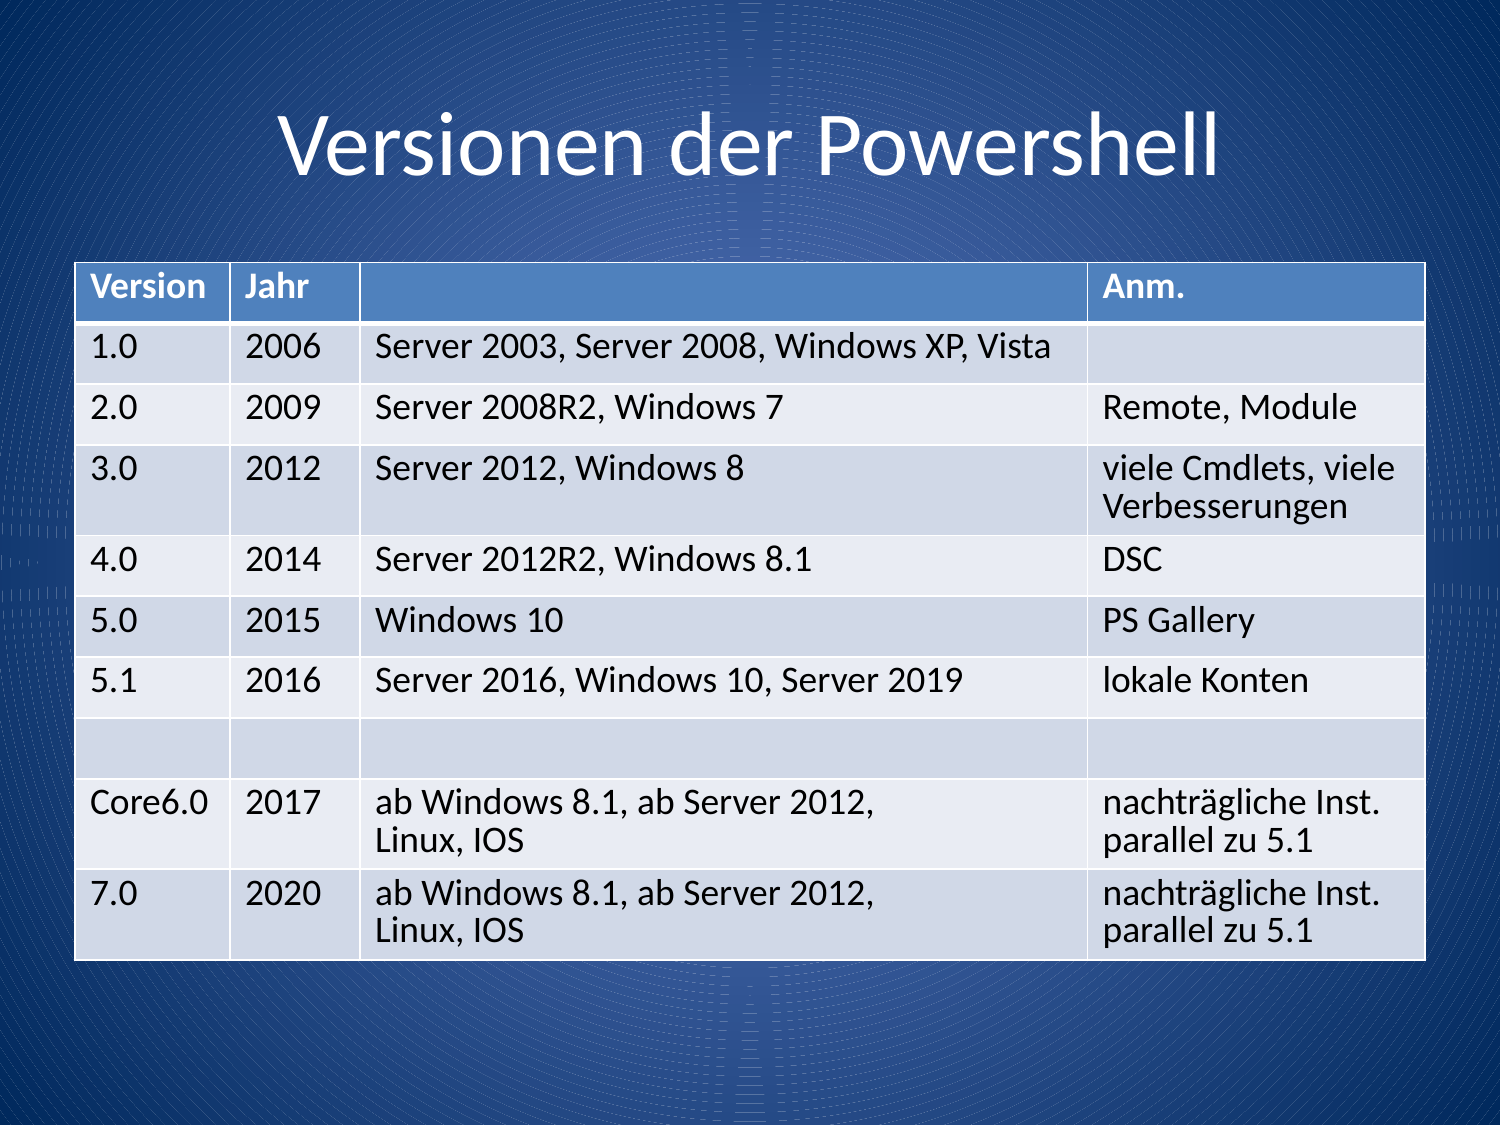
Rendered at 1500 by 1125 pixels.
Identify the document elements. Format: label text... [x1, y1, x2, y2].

table_cell 3.0 [76, 446, 229, 535]
table_cell 2017 [231, 780, 359, 868]
table_cell 5.1 [76, 658, 229, 717]
table_cell 1.0 [76, 326, 229, 383]
table_cell Server 2012, Windows 8 [361, 446, 1087, 535]
table_cell ab Windows 8.1, ab Server 2012, Linux, IOS [361, 870, 1087, 959]
table_header [361, 263, 1087, 321]
table_cell [1088, 326, 1424, 383]
table_cell 4.0 [76, 536, 229, 595]
table_header Version [76, 263, 229, 321]
table_cell 2006 [231, 326, 359, 383]
table_cell nachträgliche Inst. parallel zu 5.1 [1088, 780, 1424, 868]
table_cell lokale Konten [1088, 658, 1424, 717]
table_cell Core6.0 [76, 780, 229, 868]
table_cell 2015 [231, 597, 359, 656]
table_cell [1088, 719, 1424, 778]
table_cell Windows 10 [361, 597, 1087, 656]
table_cell 5.0 [76, 597, 229, 656]
table_cell PS Gallery [1088, 597, 1424, 656]
table_header Jahr [231, 263, 359, 321]
table_cell DSC [1088, 536, 1424, 595]
table_cell [361, 719, 1087, 778]
table_cell Server 2012R2, Windows 8.1 [361, 536, 1087, 595]
table_cell 7.0 [76, 870, 229, 959]
table_cell Server 2016, Windows 10, Server 2019 [361, 658, 1087, 717]
table_cell 2020 [231, 870, 359, 959]
table_cell 2016 [231, 658, 359, 717]
table_cell [231, 719, 359, 778]
table_cell 2.0 [76, 385, 229, 444]
table_cell Server 2008R2, Windows 7 [361, 385, 1087, 444]
table_cell 2009 [231, 385, 359, 444]
table_cell Remote, Module [1088, 385, 1424, 444]
table_header Anm. [1088, 263, 1424, 321]
table_cell viele Cmdlets, viele Verbesserungen [1088, 446, 1424, 535]
table_cell [76, 719, 229, 778]
title Versionen der Powershell [75, 45, 1425, 233]
table_cell nachträgliche Inst. parallel zu 5.1 [1088, 870, 1424, 959]
table_cell 2012 [231, 446, 359, 535]
table_cell ab Windows 8.1, ab Server 2012, Linux, IOS [361, 780, 1087, 868]
table_cell 2014 [231, 536, 359, 595]
table_cell Server 2003, Server 2008, Windows XP, Vista [361, 326, 1087, 383]
